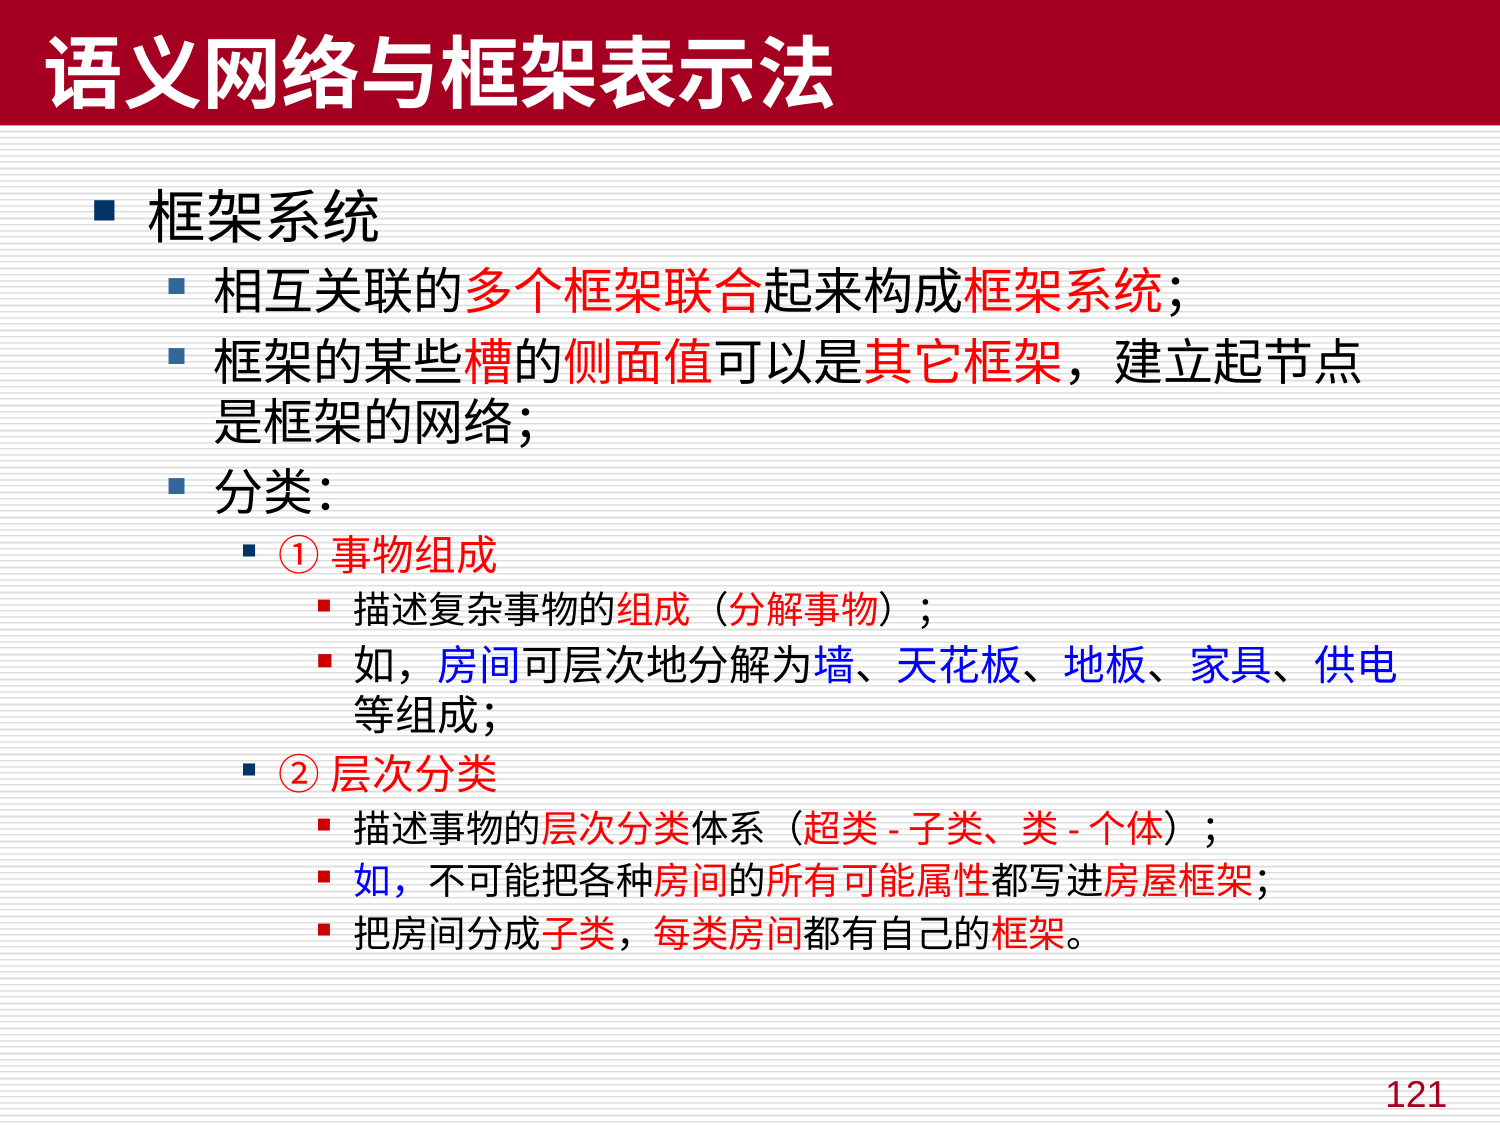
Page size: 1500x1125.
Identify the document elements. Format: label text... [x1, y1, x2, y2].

text_box 框架系统 相互关联的多个框架联合起来构成框架系统； 框架的某些槽的侧面值可以是其它框架，建立起节点是框架的网络； 分类： ①事物组成 描述复杂事物的组成（分解事物）； 如，房间可层次地分解为墙、天花板、地板、家具、供电等组成； ②层次分类 描述事物的层次分类体系（超类-子类、类-个体）； 如，不可能把各种房间的所有可能属性都写进房屋框架； 把房间分成子类，每类房间都有自己的框架。 [76, 172, 1427, 1125]
slide_number 121 [1427, 1062, 1463, 1122]
picture [0, 126, 1500, 1125]
title 语义网络与框架表示法 [0, 0, 1500, 126]
